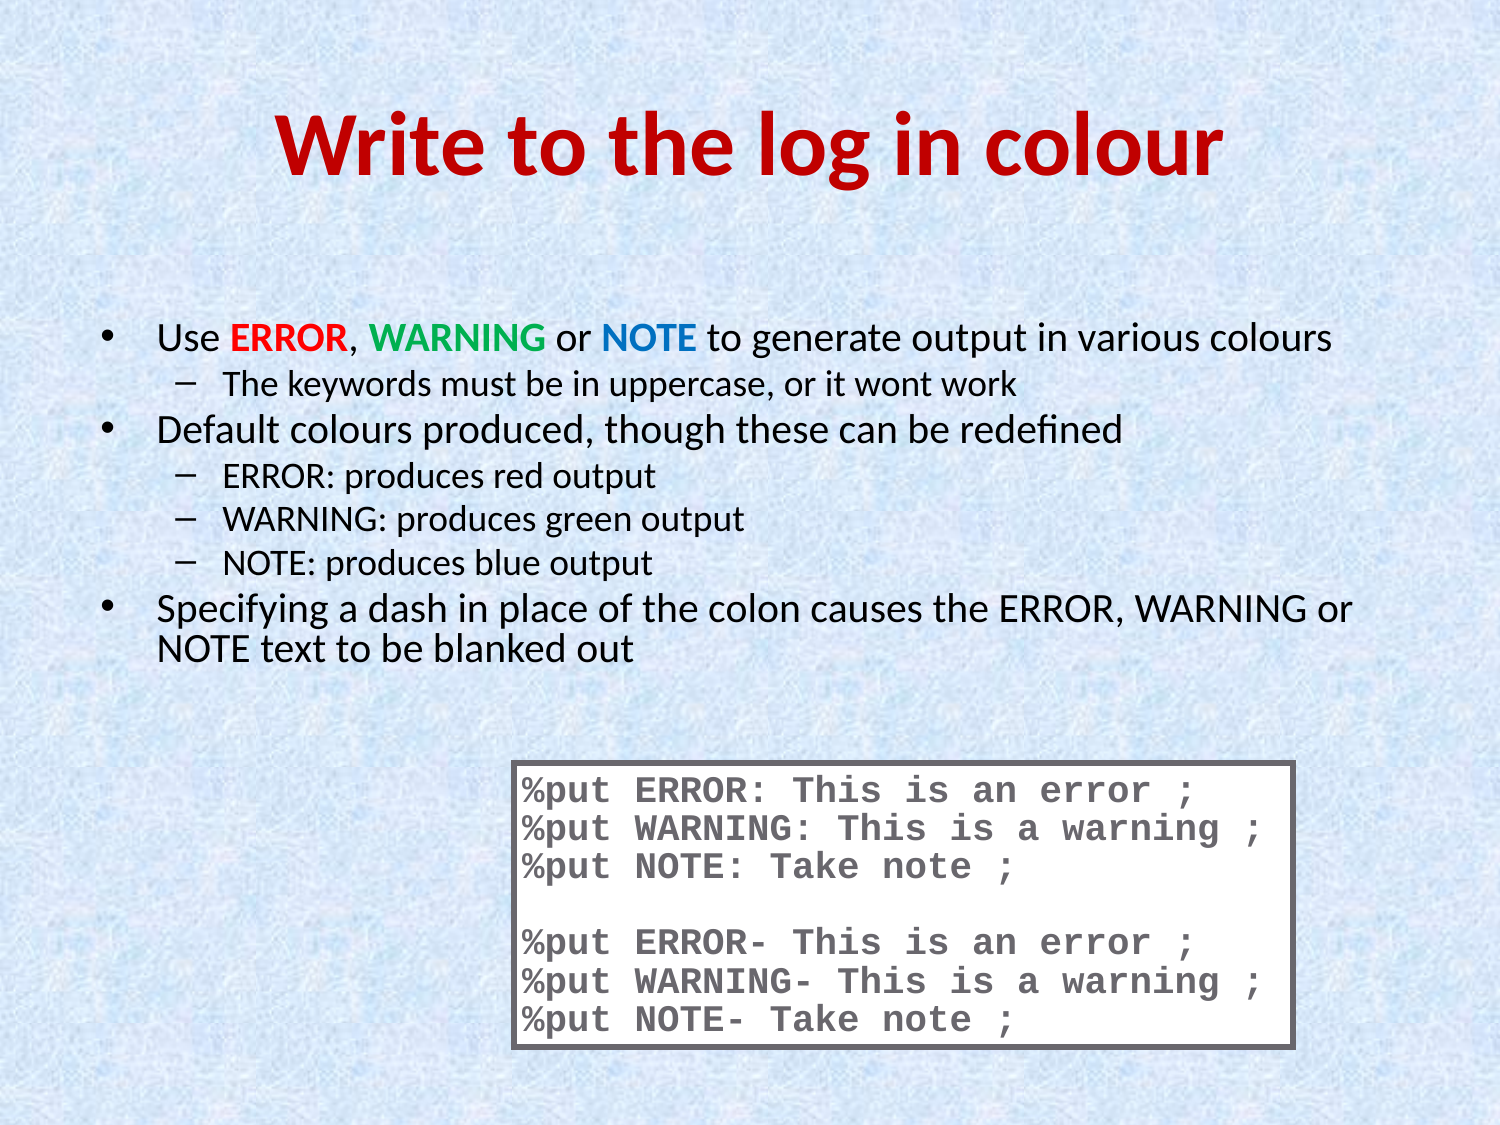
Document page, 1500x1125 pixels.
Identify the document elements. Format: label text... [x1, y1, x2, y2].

text_box %put ERROR: This is an error ; %put WARNING: This is a warning ; %put NOTE: Take note ; %put ERROR- This is an error ; %put WARNING- This is a warning ; %put NOTE- Take note ; [513, 763, 1294, 1048]
list Use ERROR, WARNING or NOTE to generate output in various colours The keywords must be in uppercase, or it wont work Default colours produced, though these can be redefined ERROR: produces red output WARNING: produces green output NOTE: produces blue output Specifying a dash in place of the colon causes the ERROR, WARNING or NOTE text to be blanked out [85, 312, 1391, 764]
picture [0, 0, 1500, 1125]
title Write to the log in colour [75, 45, 1425, 233]
